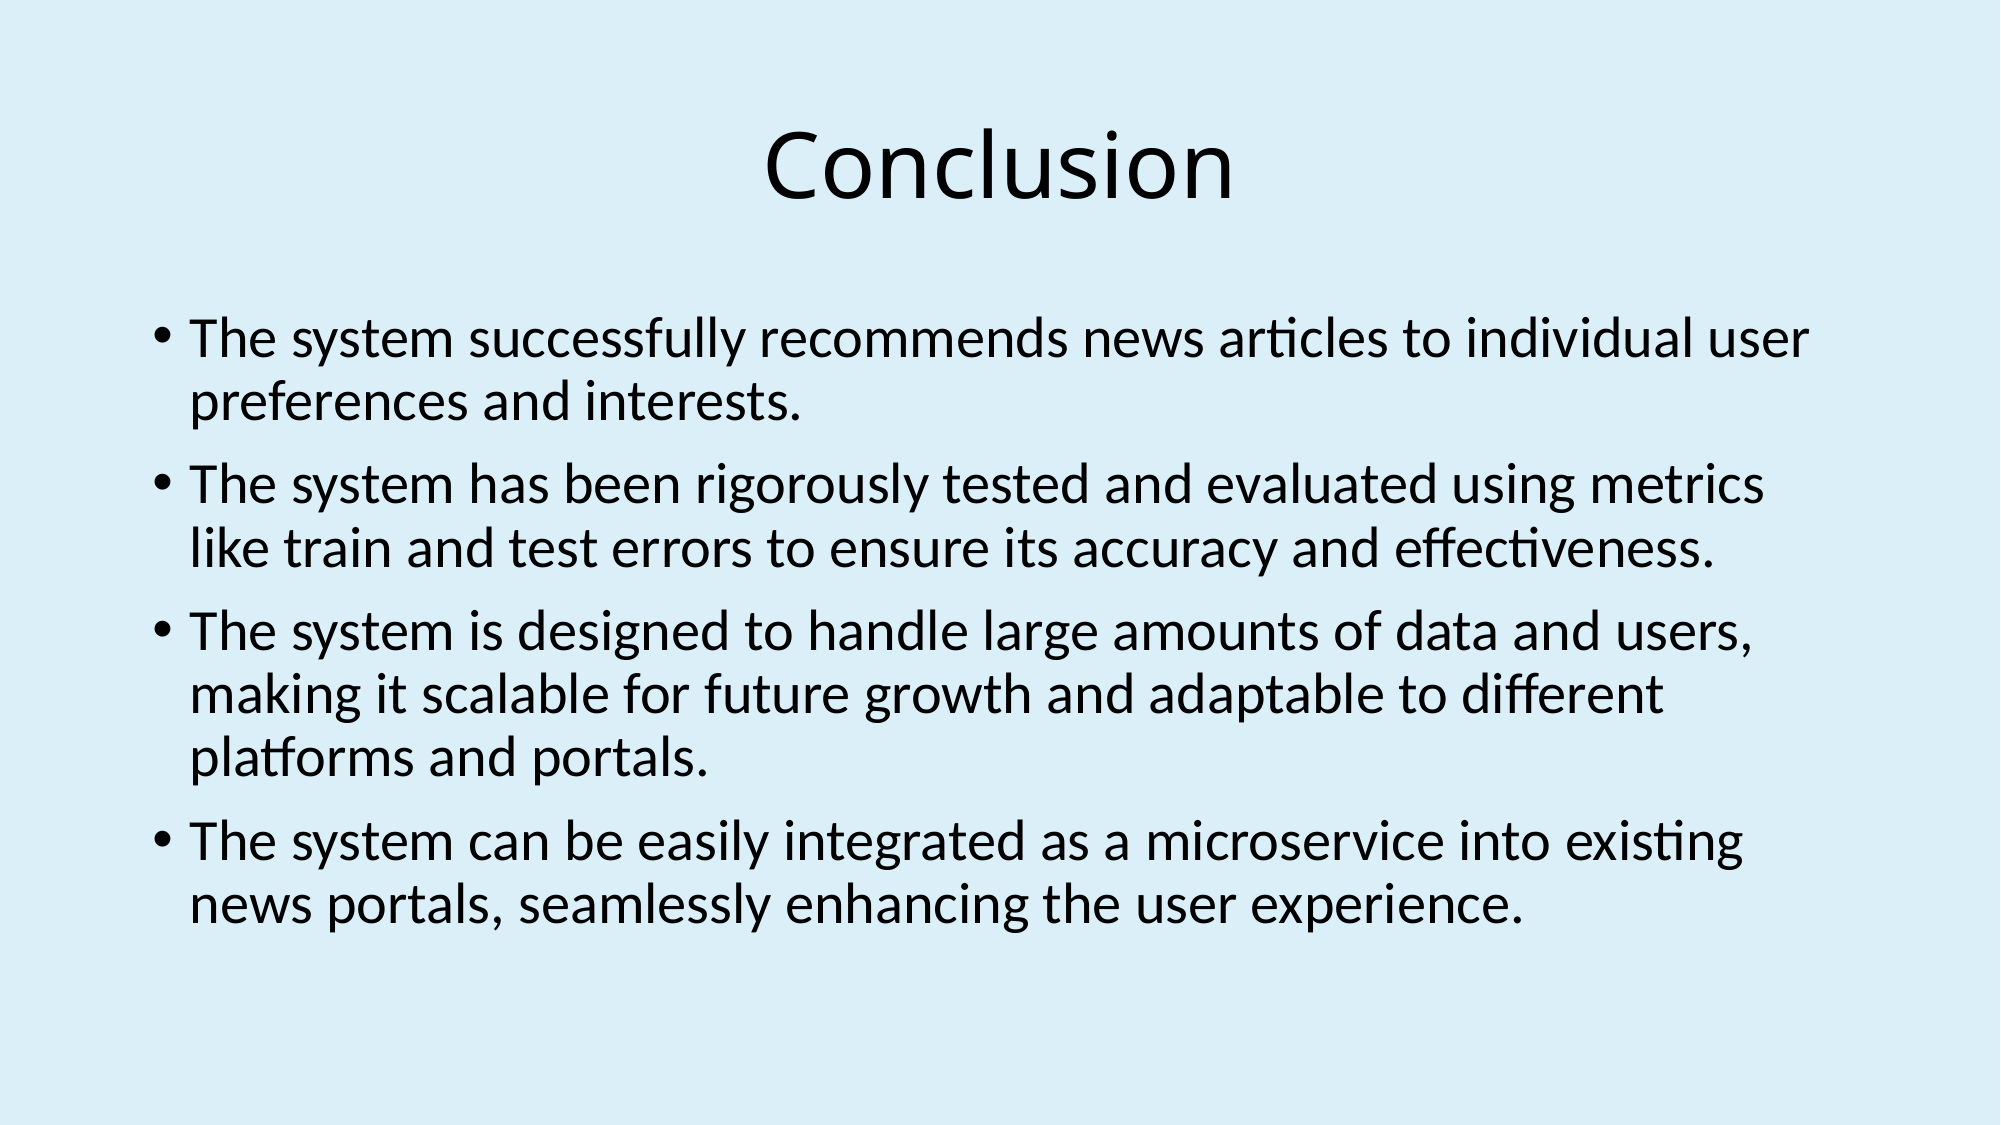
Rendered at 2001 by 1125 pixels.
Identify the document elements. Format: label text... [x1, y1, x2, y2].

list The system successfully recommends news articles to individual user preferences and interests. The system has been rigorously tested and evaluated using metrics like train and test errors to ensure its accuracy and effectiveness. The system is designed to handle large amounts of data and users, making it scalable for future growth and adaptable to different platforms and portals. The system can be easily integrated as a microservice into existing news portals, seamlessly enhancing the user experience. [137, 299, 1863, 1014]
title Conclusion [137, 59, 1863, 278]
